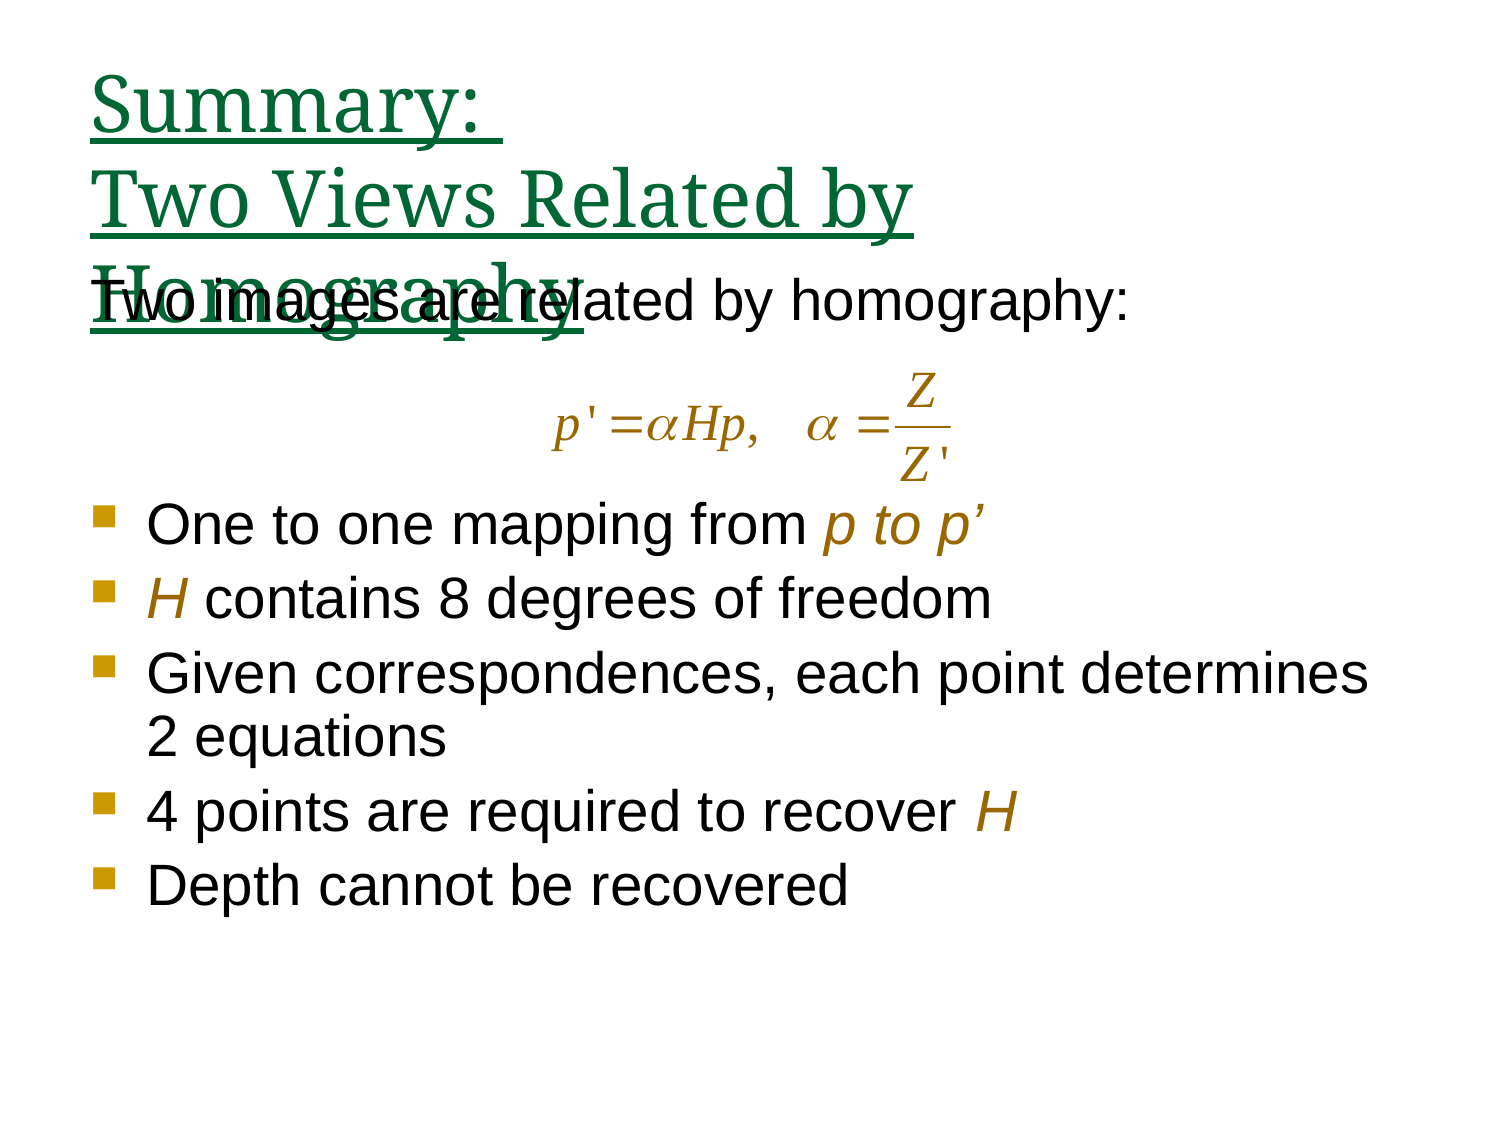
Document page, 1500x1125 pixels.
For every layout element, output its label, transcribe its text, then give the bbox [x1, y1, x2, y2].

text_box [539, 357, 961, 491]
list Two images are related by homography: One to one mapping from p to p’ H contains 8 degrees of freedom Given correspondences, each point determines 2 equations 4 points are required to recover H Depth cannot be recovered [75, 262, 1425, 1006]
title Summary: Two Views Related by Homography [75, 45, 1425, 233]
